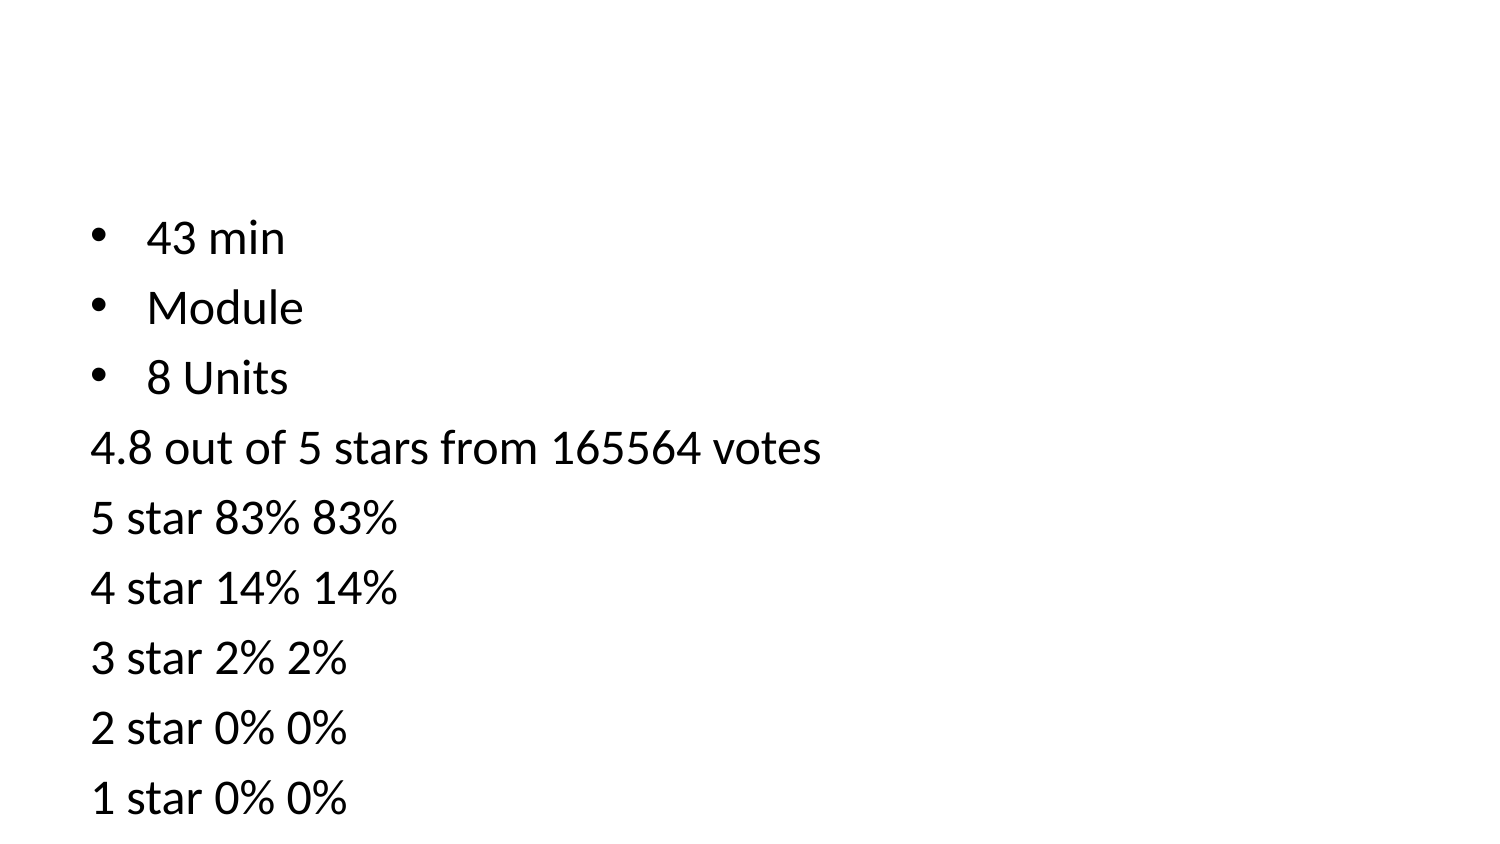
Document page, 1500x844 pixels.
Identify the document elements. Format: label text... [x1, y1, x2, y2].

list 43 min Module 8 Units 4.8 out of 5 stars from 165564 votes 5 star 83% 83% 4 star 14% 14% 3 star 2% 2% 2 star 0% 0% 1 star 0% 0% Beginner Administrator Developer Solution Architect Student Azure Cloud Services This module introduces you to the basics of cloud computing and Azure, and how to get started with Azure’s subscriptions and accounts. [75, 196, 1425, 754]
